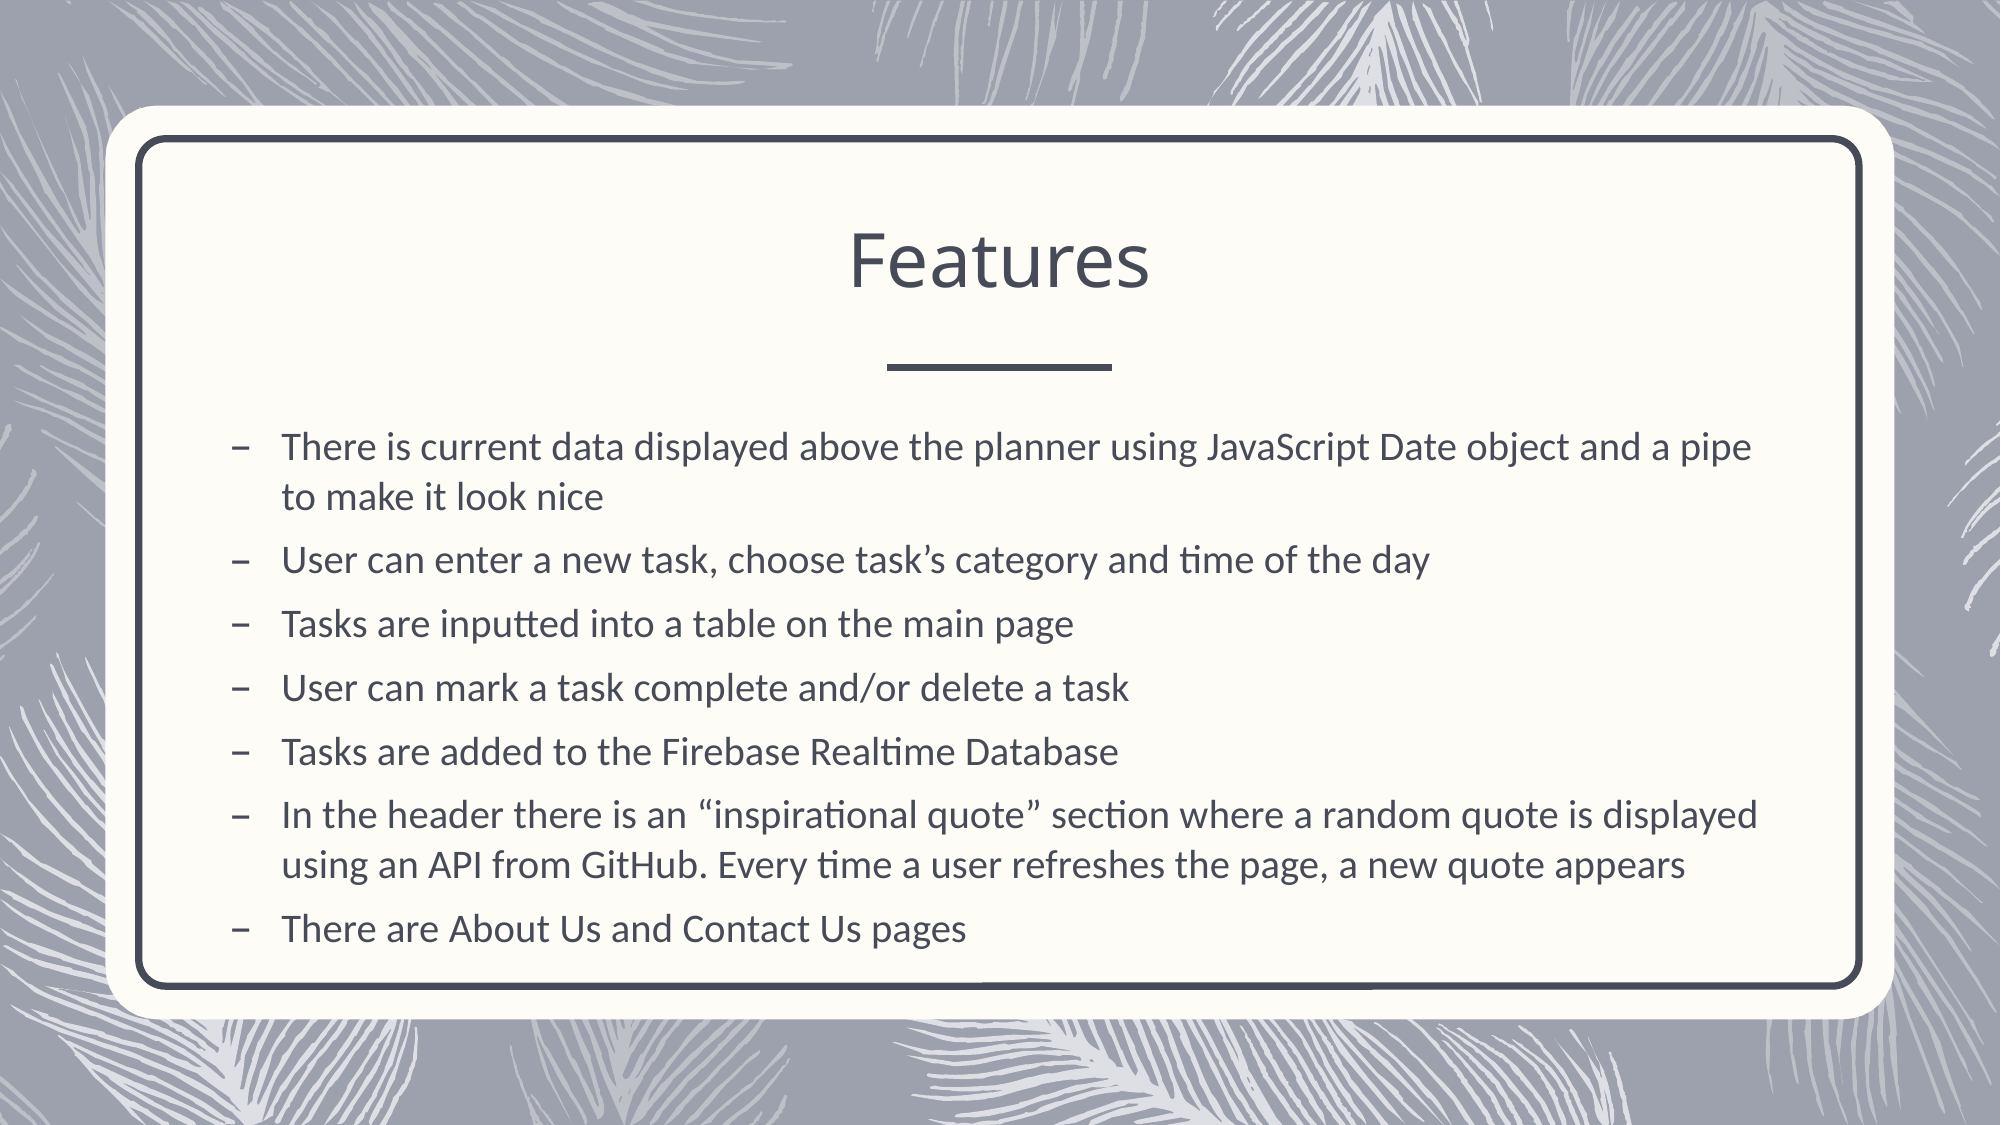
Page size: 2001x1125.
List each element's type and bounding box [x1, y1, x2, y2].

text_box [0, 0, 2000, 1125]
